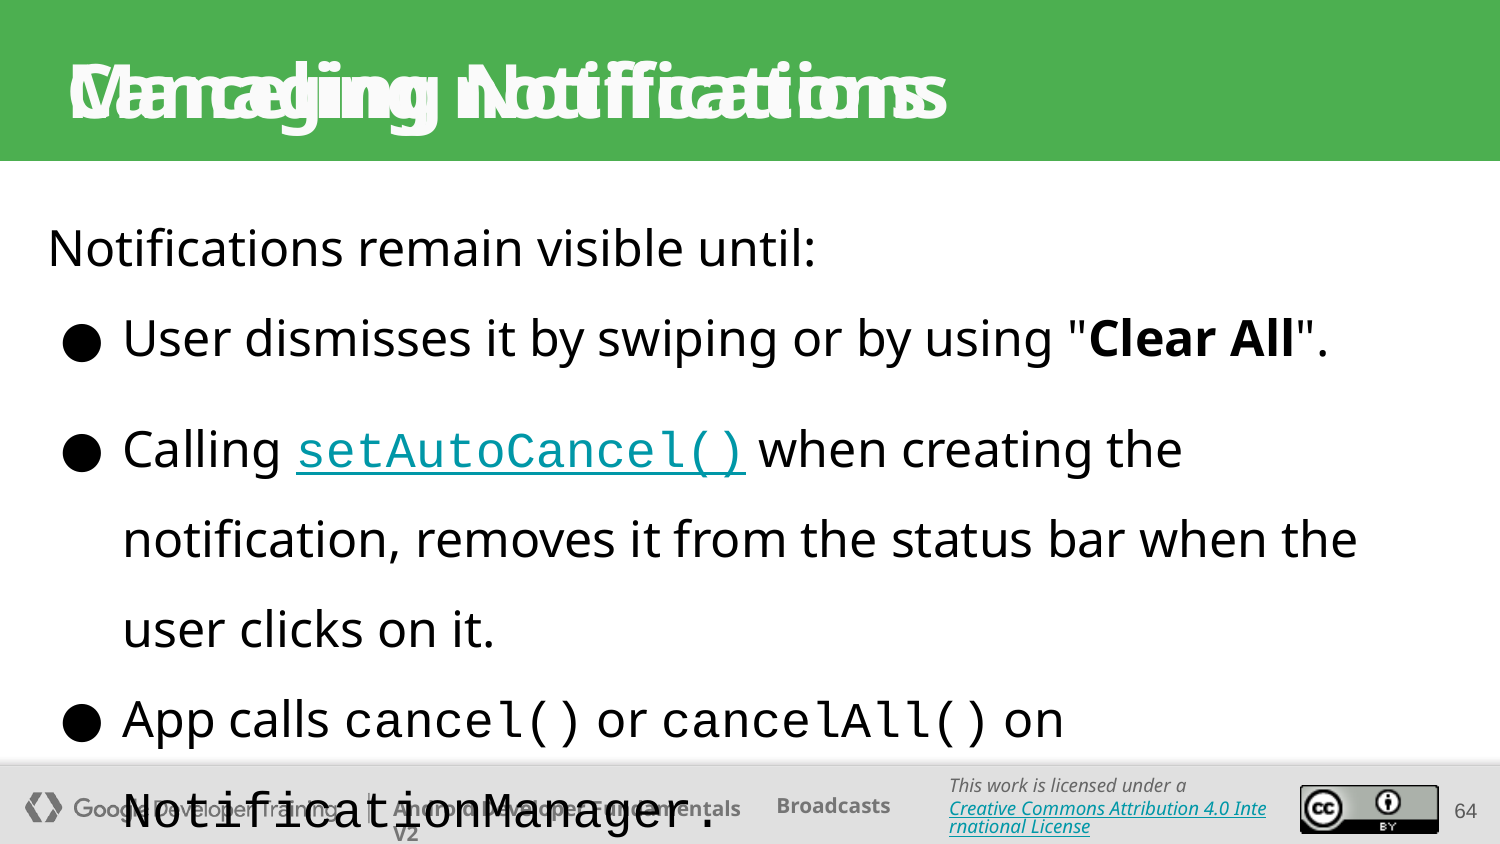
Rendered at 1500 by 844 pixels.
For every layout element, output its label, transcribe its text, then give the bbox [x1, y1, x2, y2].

list Notifications remain visible until: User dismisses it by swiping or by using "Clear All". Calling setAutoCancel() when creating the notification, removes it from the status bar when the user clicks on it. App calls cancel() or cancelAll() on NotificationManager. mNotifyManager.cancel(NOTIFICATION_ID); [32, 171, 1449, 638]
picture [0, 161, 1500, 844]
slide_number 64 [1402, 777, 1493, 842]
title Canceling notifications [51, 28, 1449, 122]
